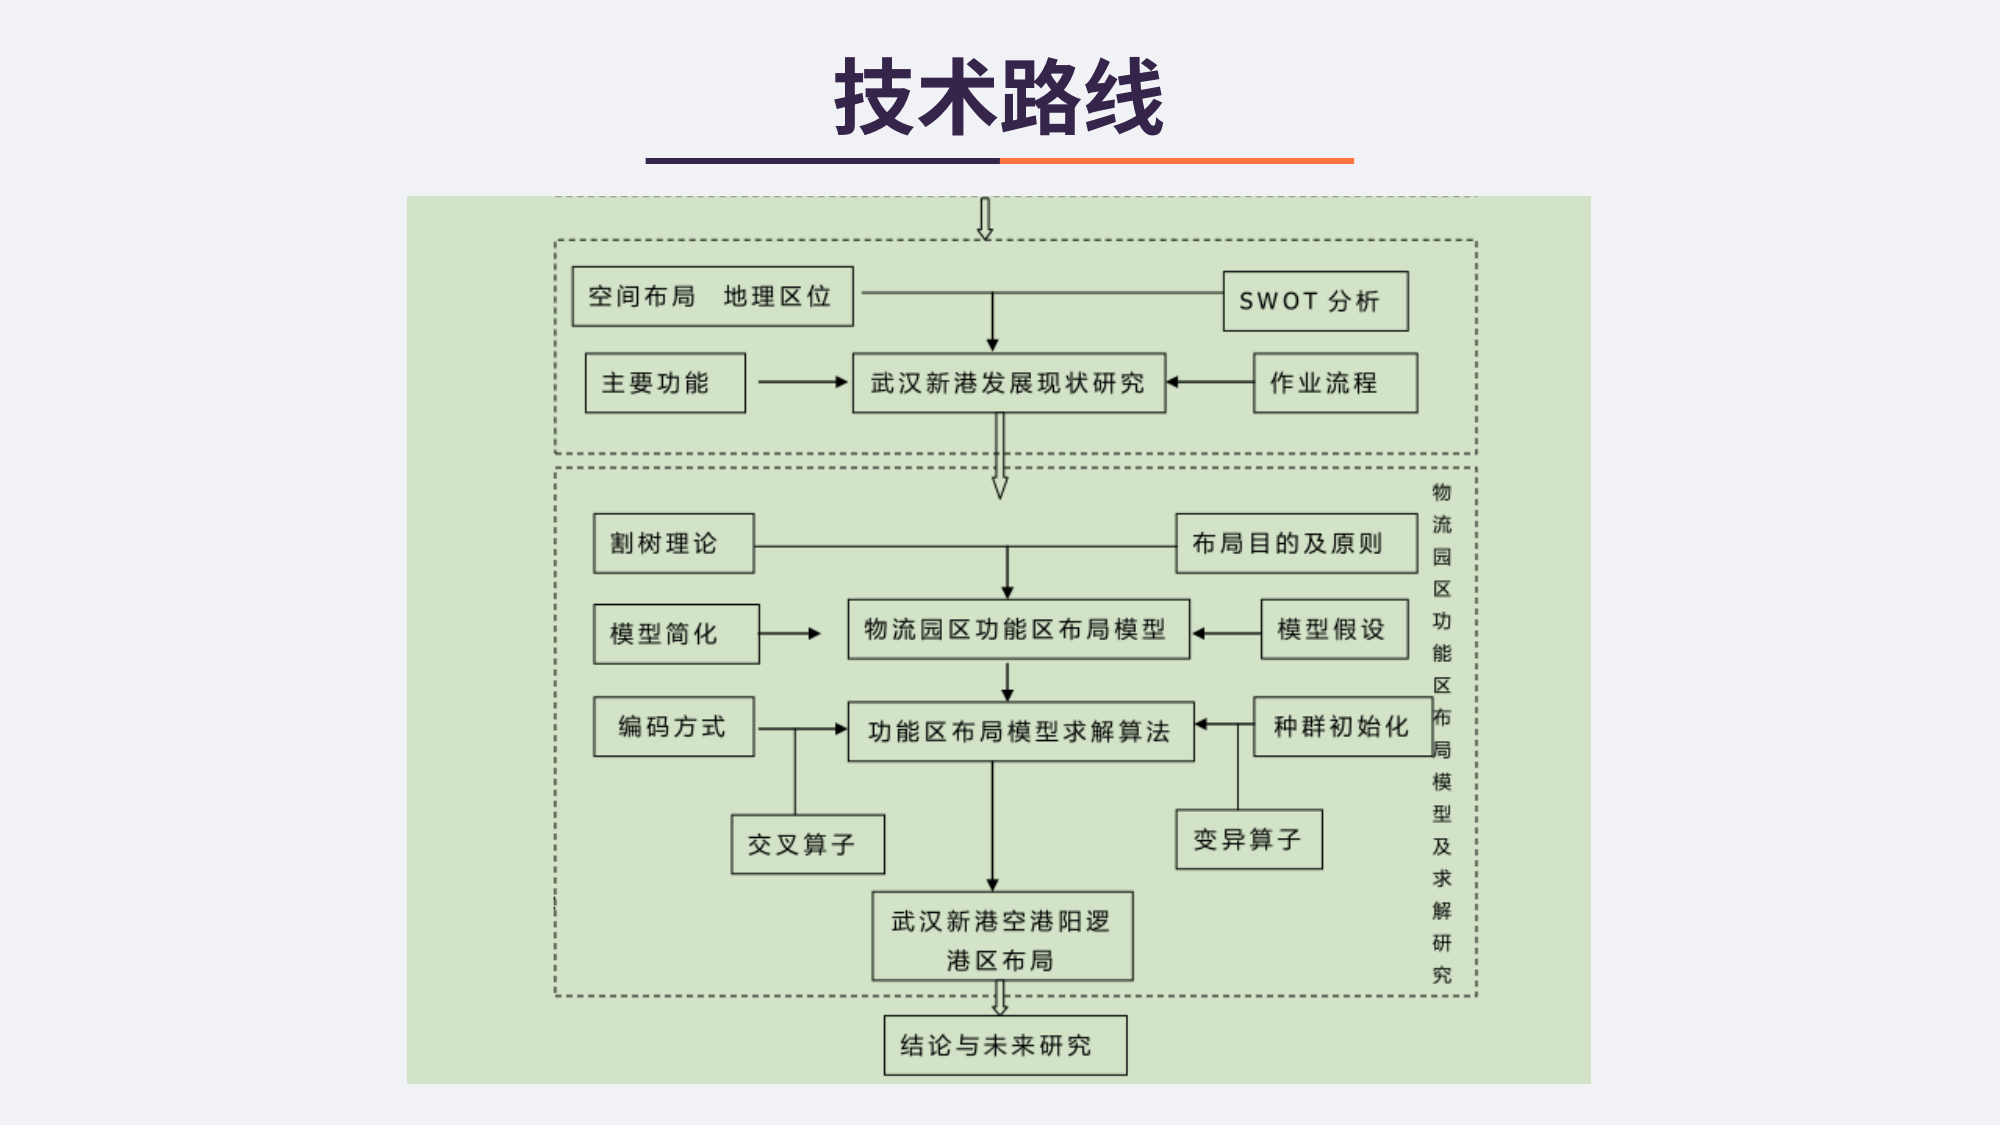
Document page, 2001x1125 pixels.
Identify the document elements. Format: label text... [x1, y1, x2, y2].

picture [407, 196, 1591, 1084]
title 技术路线 [136, 27, 1862, 175]
